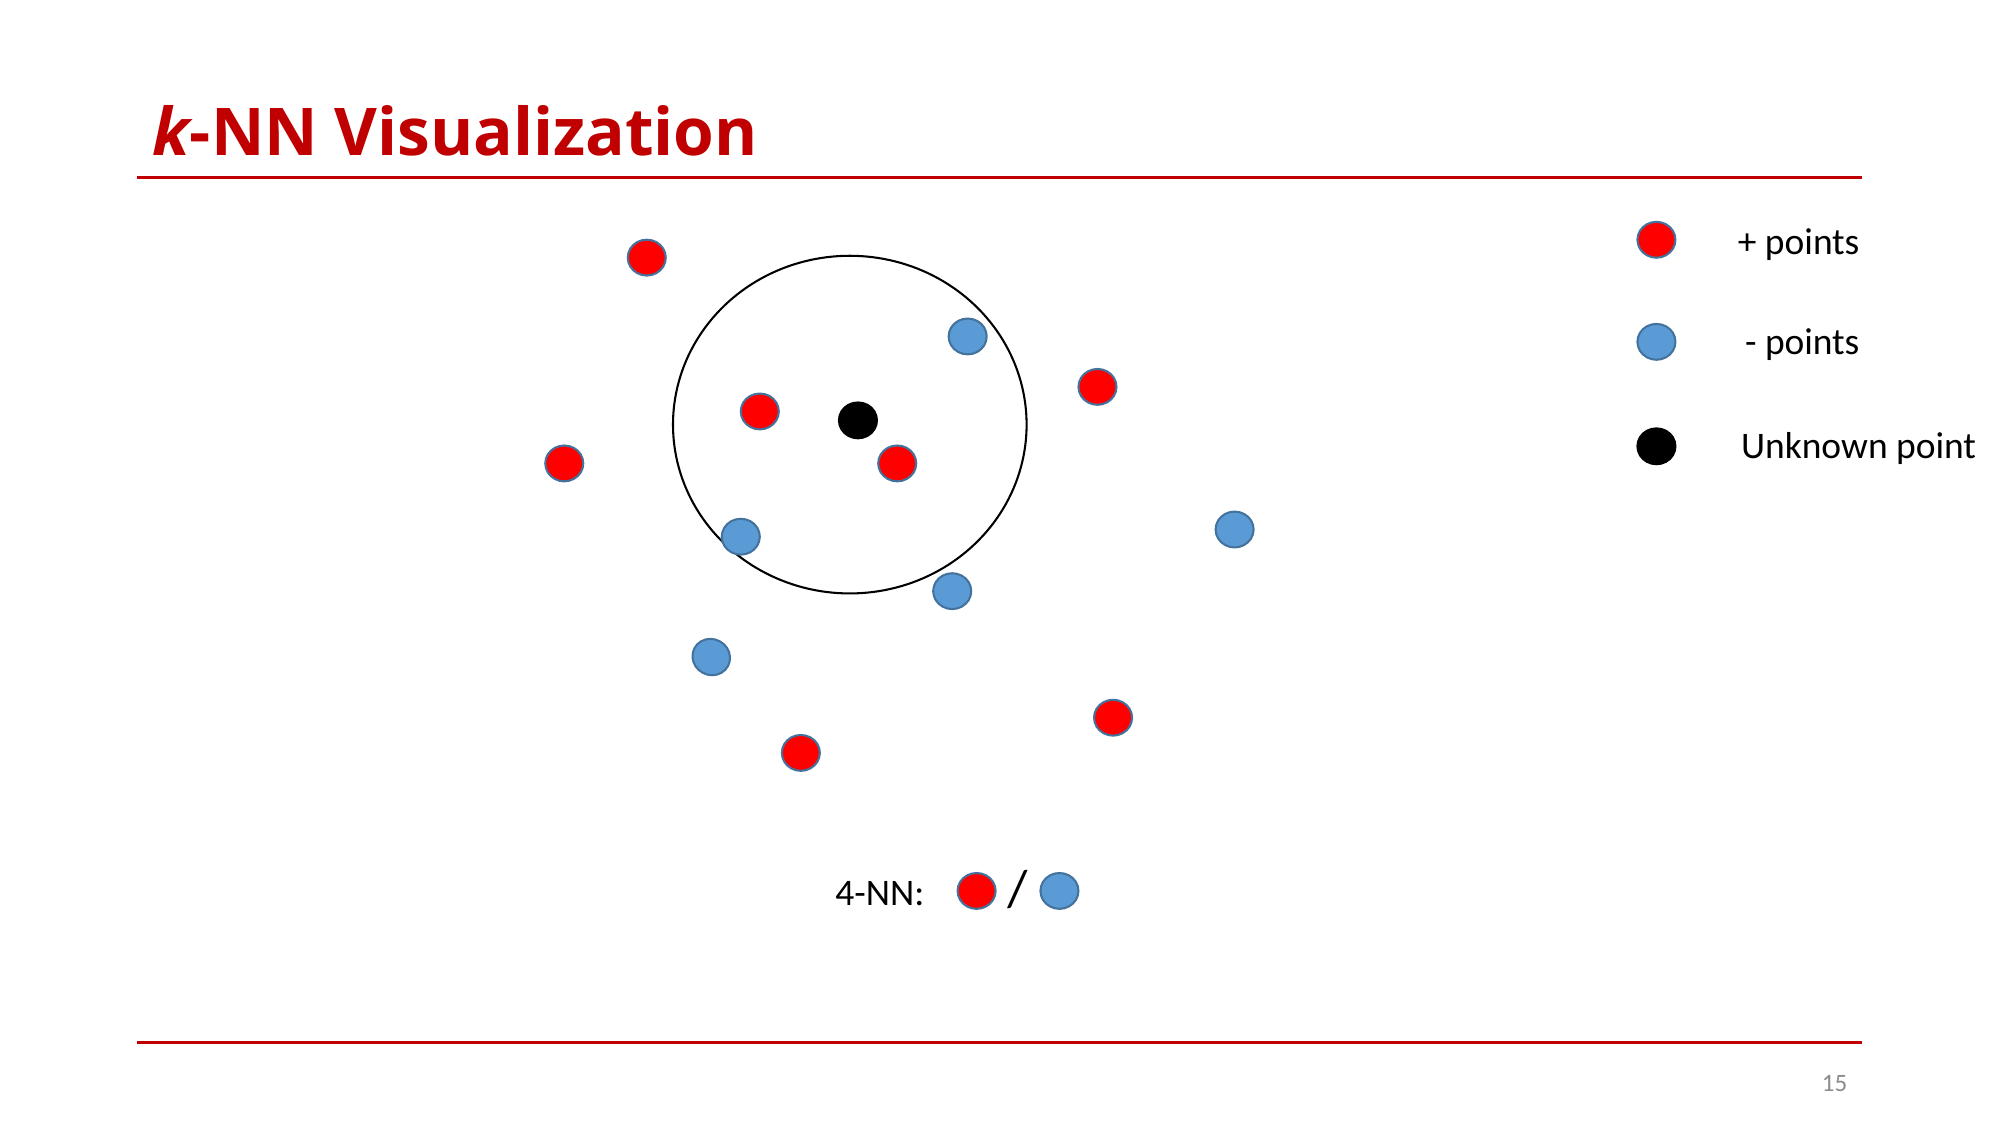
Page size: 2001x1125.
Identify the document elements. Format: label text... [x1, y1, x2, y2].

text_box [932, 572, 973, 611]
text_box Unknown point [1718, 413, 1991, 474]
text_box 4-NN: [820, 860, 962, 921]
text_box [1636, 322, 1677, 361]
text_box / [992, 847, 1036, 925]
text_box [1093, 698, 1134, 737]
text_box [780, 733, 821, 772]
slide_number 15 [1412, 1051, 1863, 1111]
text_box [1636, 427, 1677, 466]
text_box [739, 392, 780, 431]
text_box [1636, 220, 1677, 259]
text_box [877, 444, 918, 483]
text_box [691, 637, 732, 677]
title k-NN Visualization [137, 90, 1863, 178]
text_box [1039, 871, 1080, 910]
text_box [671, 254, 1028, 595]
text_box [626, 238, 667, 277]
text_box [956, 871, 992, 910]
text_box [1214, 510, 1255, 549]
text_box [544, 444, 585, 483]
text_box [1077, 367, 1118, 406]
text_box [837, 401, 879, 440]
text_box [947, 317, 988, 356]
text_box [720, 517, 761, 556]
text_box + points [1718, 209, 1875, 270]
text_box - points [1718, 309, 1875, 370]
